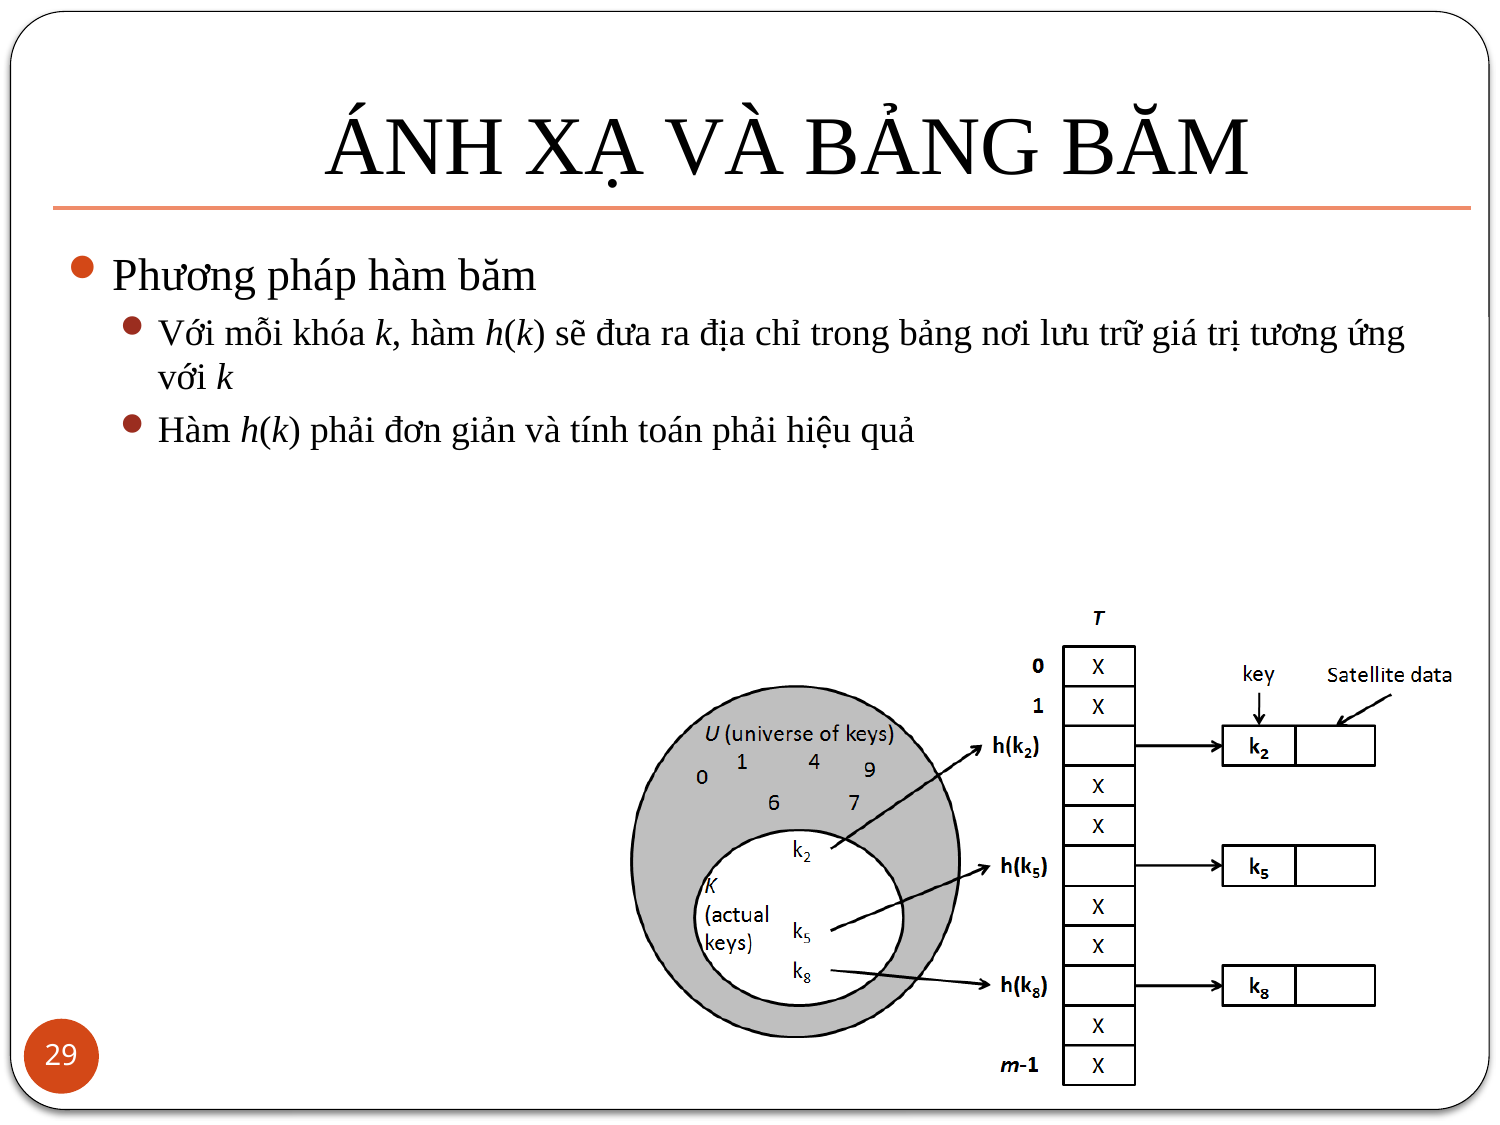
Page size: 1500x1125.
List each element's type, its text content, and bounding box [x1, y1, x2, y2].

list Phương pháp hàm băm Với mỗi khóa k, hàm h(k) sẽ đưa ra địa chỉ trong bảng nơi lưu trữ giá trị tương ứng với k Hàm h(k) phải đơn giản và tính toán phải hiệu quả [53, 237, 1436, 1059]
picture [616, 601, 1471, 1095]
slide_number 29 [23, 1019, 99, 1094]
title ÁNH XẠ VÀ BẢNG BĂM [150, 19, 1425, 206]
